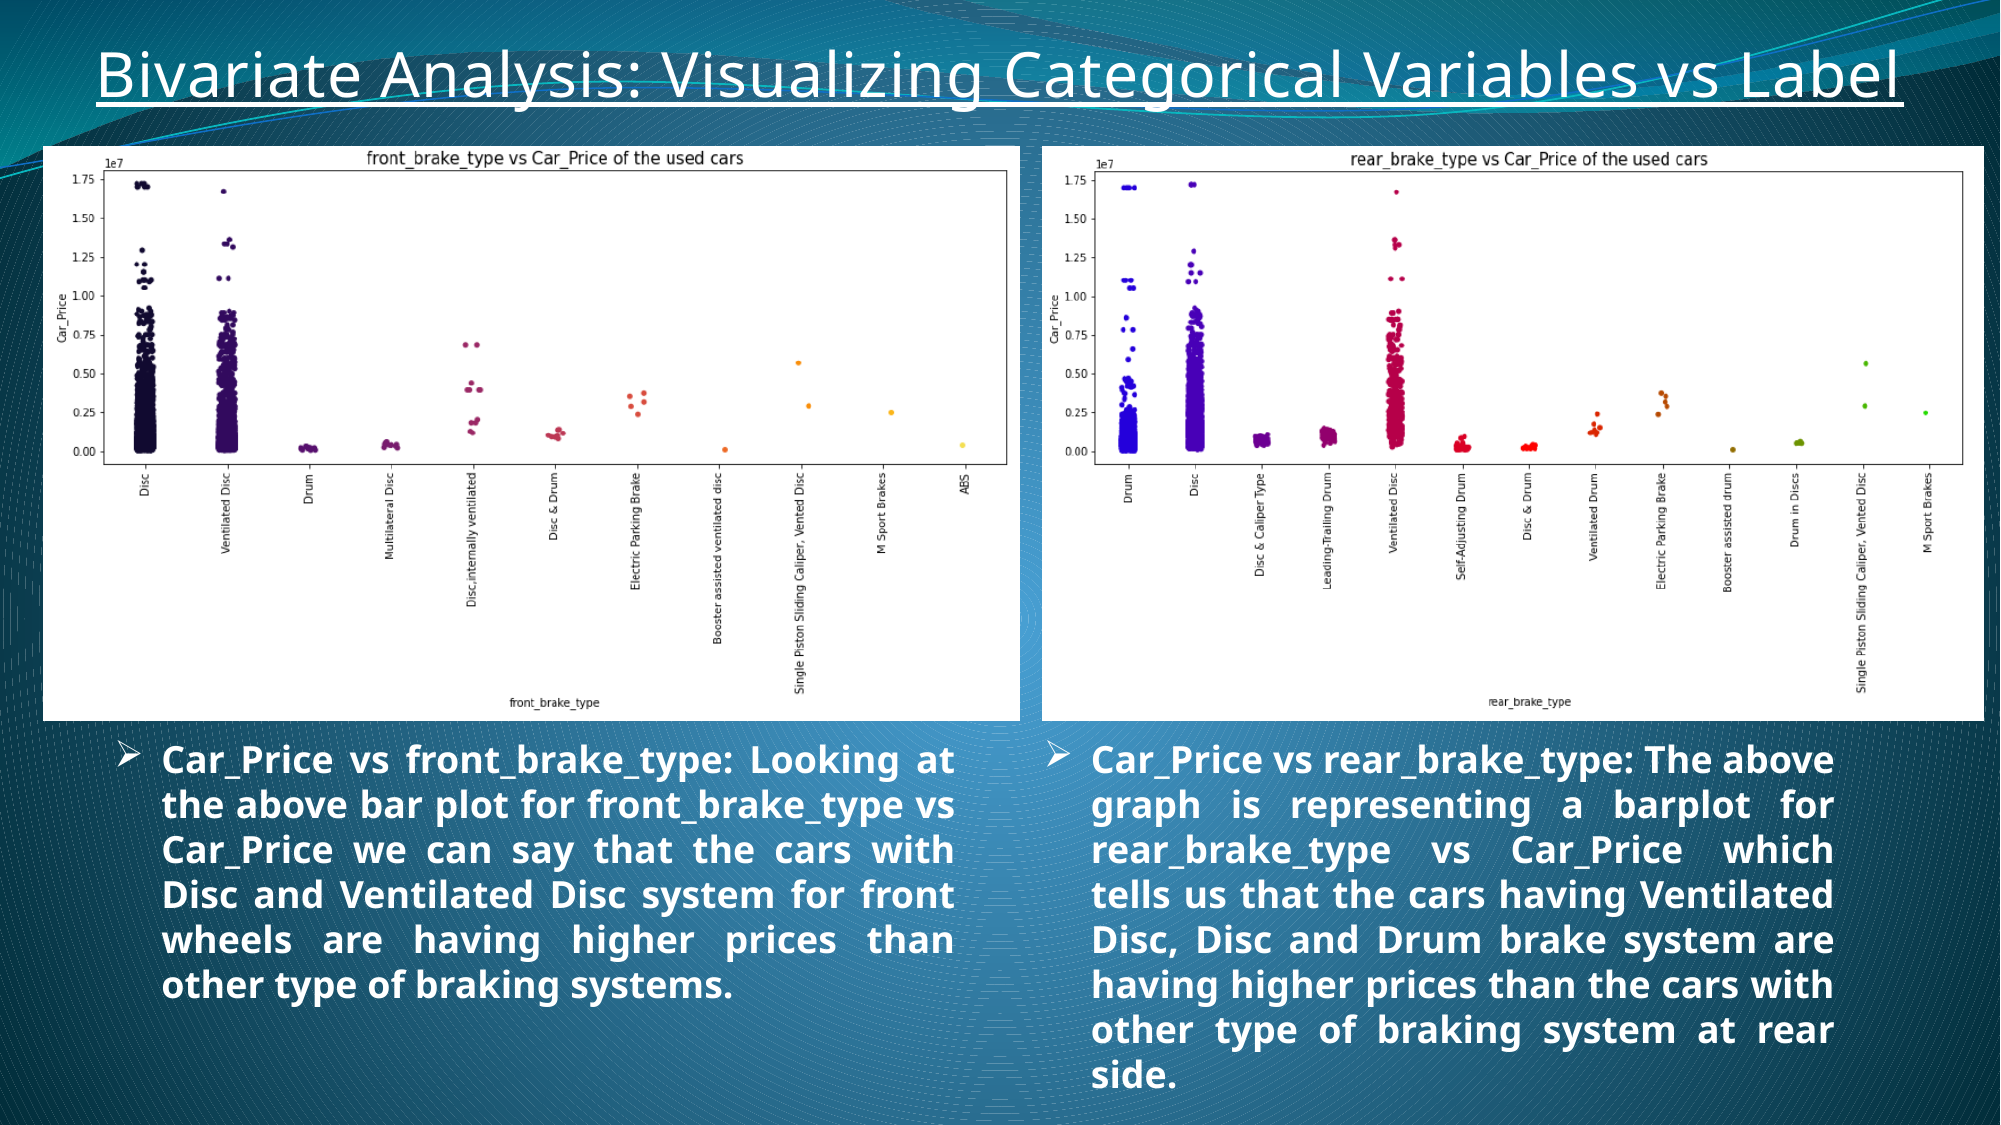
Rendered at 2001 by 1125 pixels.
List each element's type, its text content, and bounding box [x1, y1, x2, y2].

picture [1041, 146, 1984, 721]
text_box Car_Price vs front_brake_type: Looking at the above bar plot for front_brake_type vs Car_Price we can say that the cars with Disc and Ventilated Disc system for front wheels are having higher prices than other type of braking systems. [99, 733, 971, 1014]
text_box Bivariate Analysis: Visualizing Categorical Variables vs Label [0, 27, 2000, 118]
picture [43, 146, 1020, 721]
text_box Car_Price vs rear_brake_type: The above graph is representing a barplot for rear_brake_type vs Car_Price which tells us that the cars having Ventilated Disc, Disc and Drum brake system are having higher prices than the cars with other type of braking system at rear side. [1029, 728, 1851, 1104]
